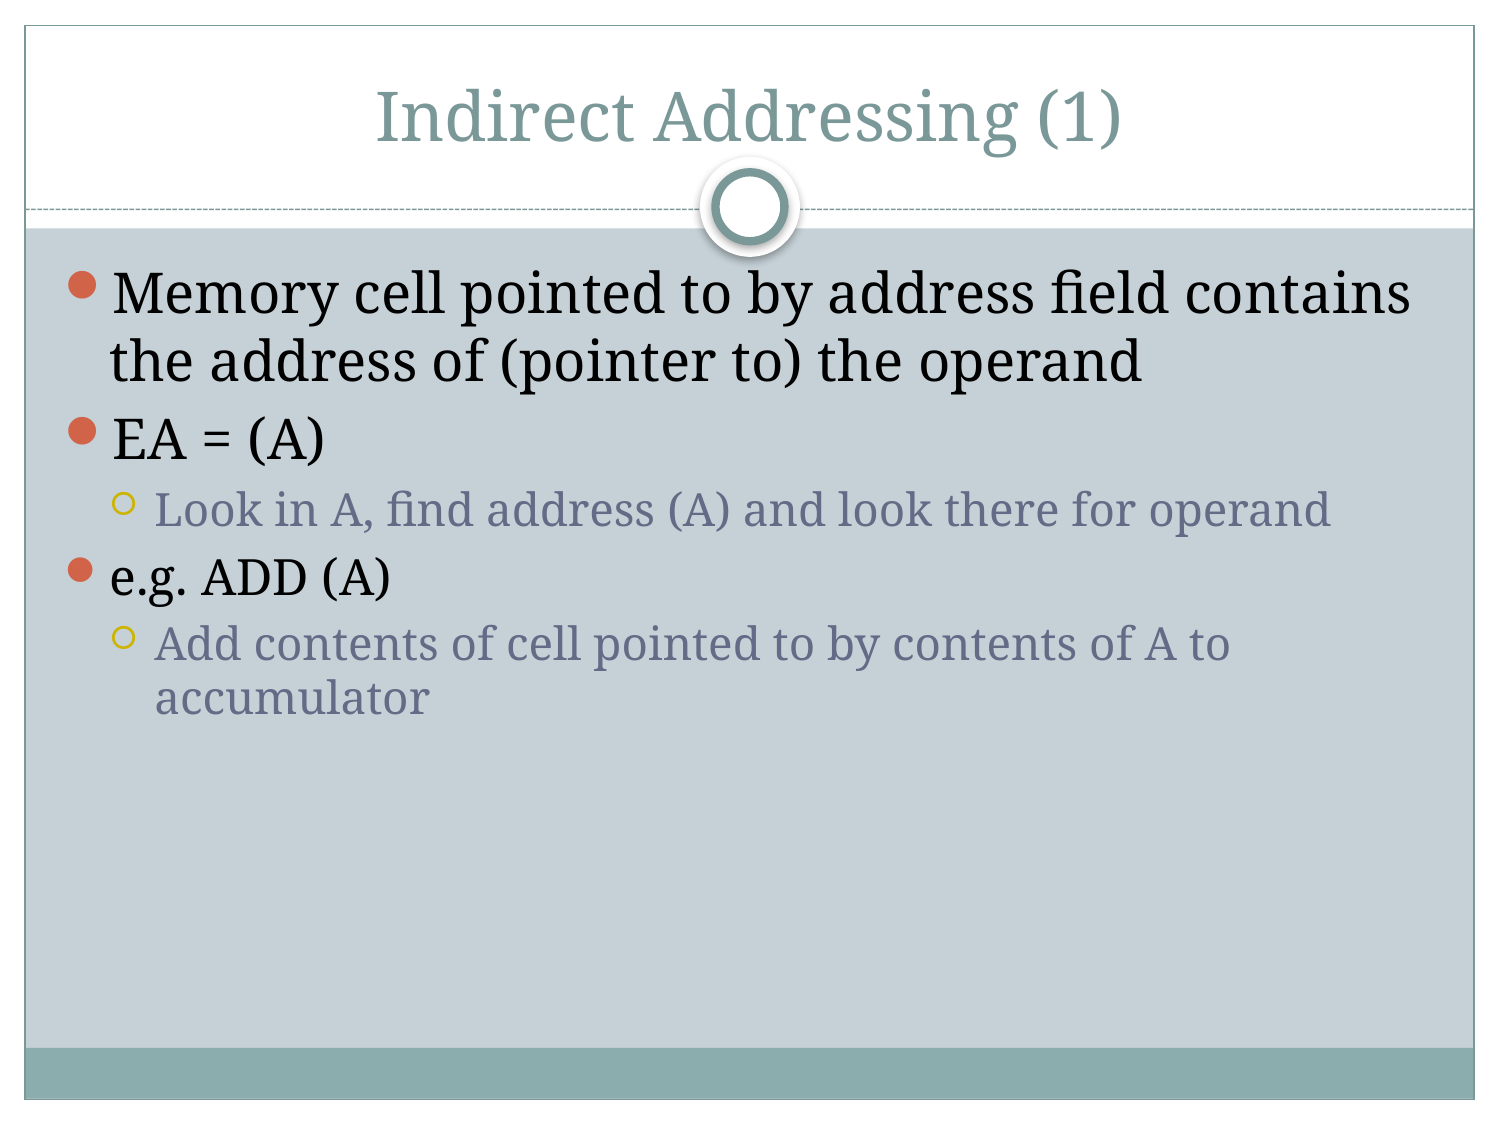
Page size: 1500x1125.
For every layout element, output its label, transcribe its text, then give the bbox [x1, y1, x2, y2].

title Indirect Addressing (1) [49, 37, 1450, 162]
text_box [70, 1021, 384, 1097]
list Memory cell pointed to by address field contains the address of (pointer to) the operand EA = (A) Look in A, find address (A) and look there for operand e.g. ADD (A) Add contents of cell pointed to by contents of A to accumulator [49, 249, 1450, 1005]
text_box [512, 1021, 988, 1097]
